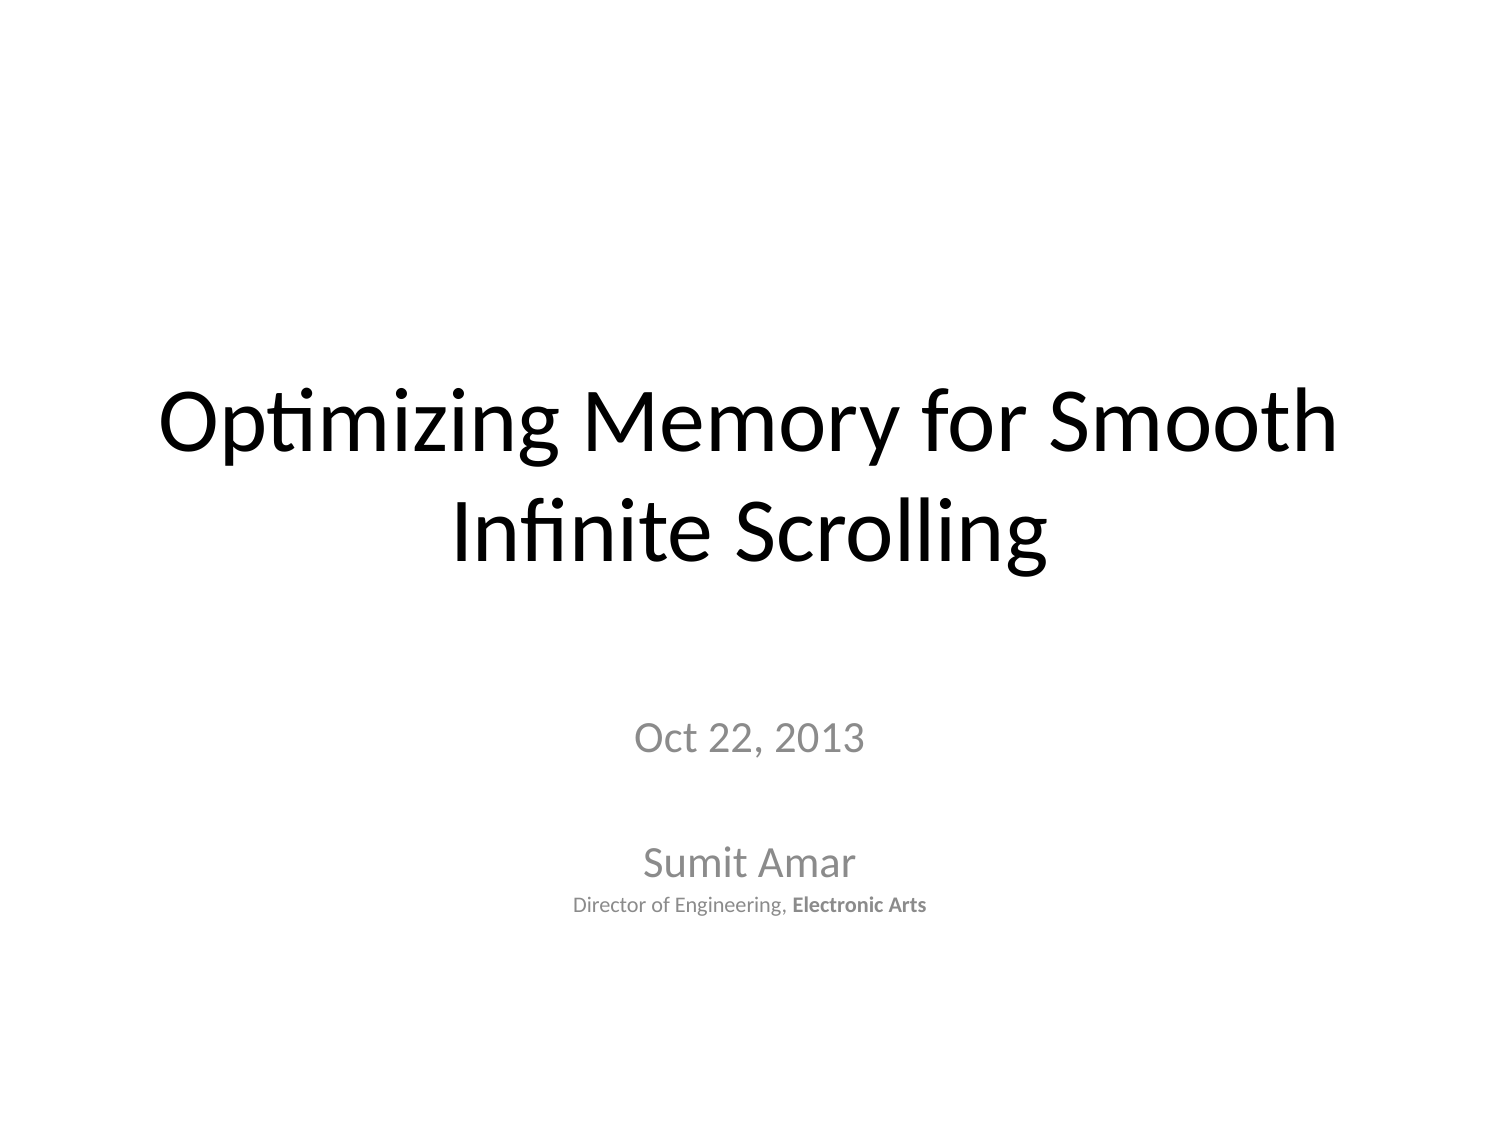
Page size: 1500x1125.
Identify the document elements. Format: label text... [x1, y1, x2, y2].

title Optimizing Memory for Smooth Infinite Scrolling [112, 349, 1388, 591]
subtitle Oct 22, 2013 Sumit Amar Director of Engineering, Electronic Arts [225, 637, 1275, 925]
